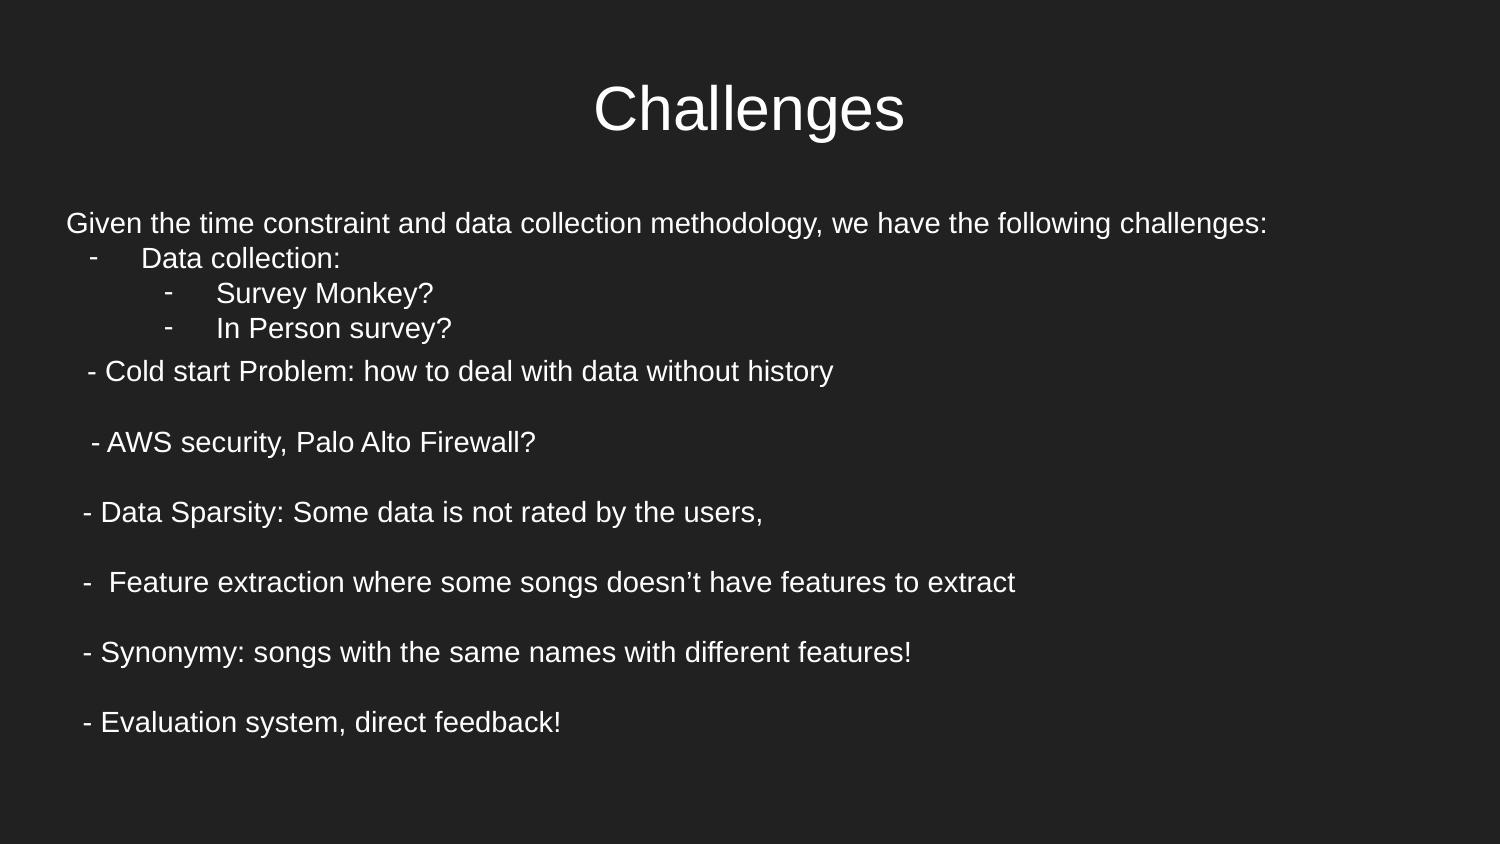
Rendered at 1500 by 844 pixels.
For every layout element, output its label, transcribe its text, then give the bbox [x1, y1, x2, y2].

list Given the time constraint and data collection methodology, we have the following challenges: Data collection: Survey Monkey? In Person survey? - Cold start Problem: how to deal with data without history - AWS security, Palo Alto Firewall? - Data Sparsity: Some data is not rated by the users, - Feature extraction where some songs doesn’t have features to extract - Synonymy: songs with the same names with different features! - Evaluation system, direct feedback! [51, 189, 1449, 784]
title Challenges [51, 53, 1449, 148]
